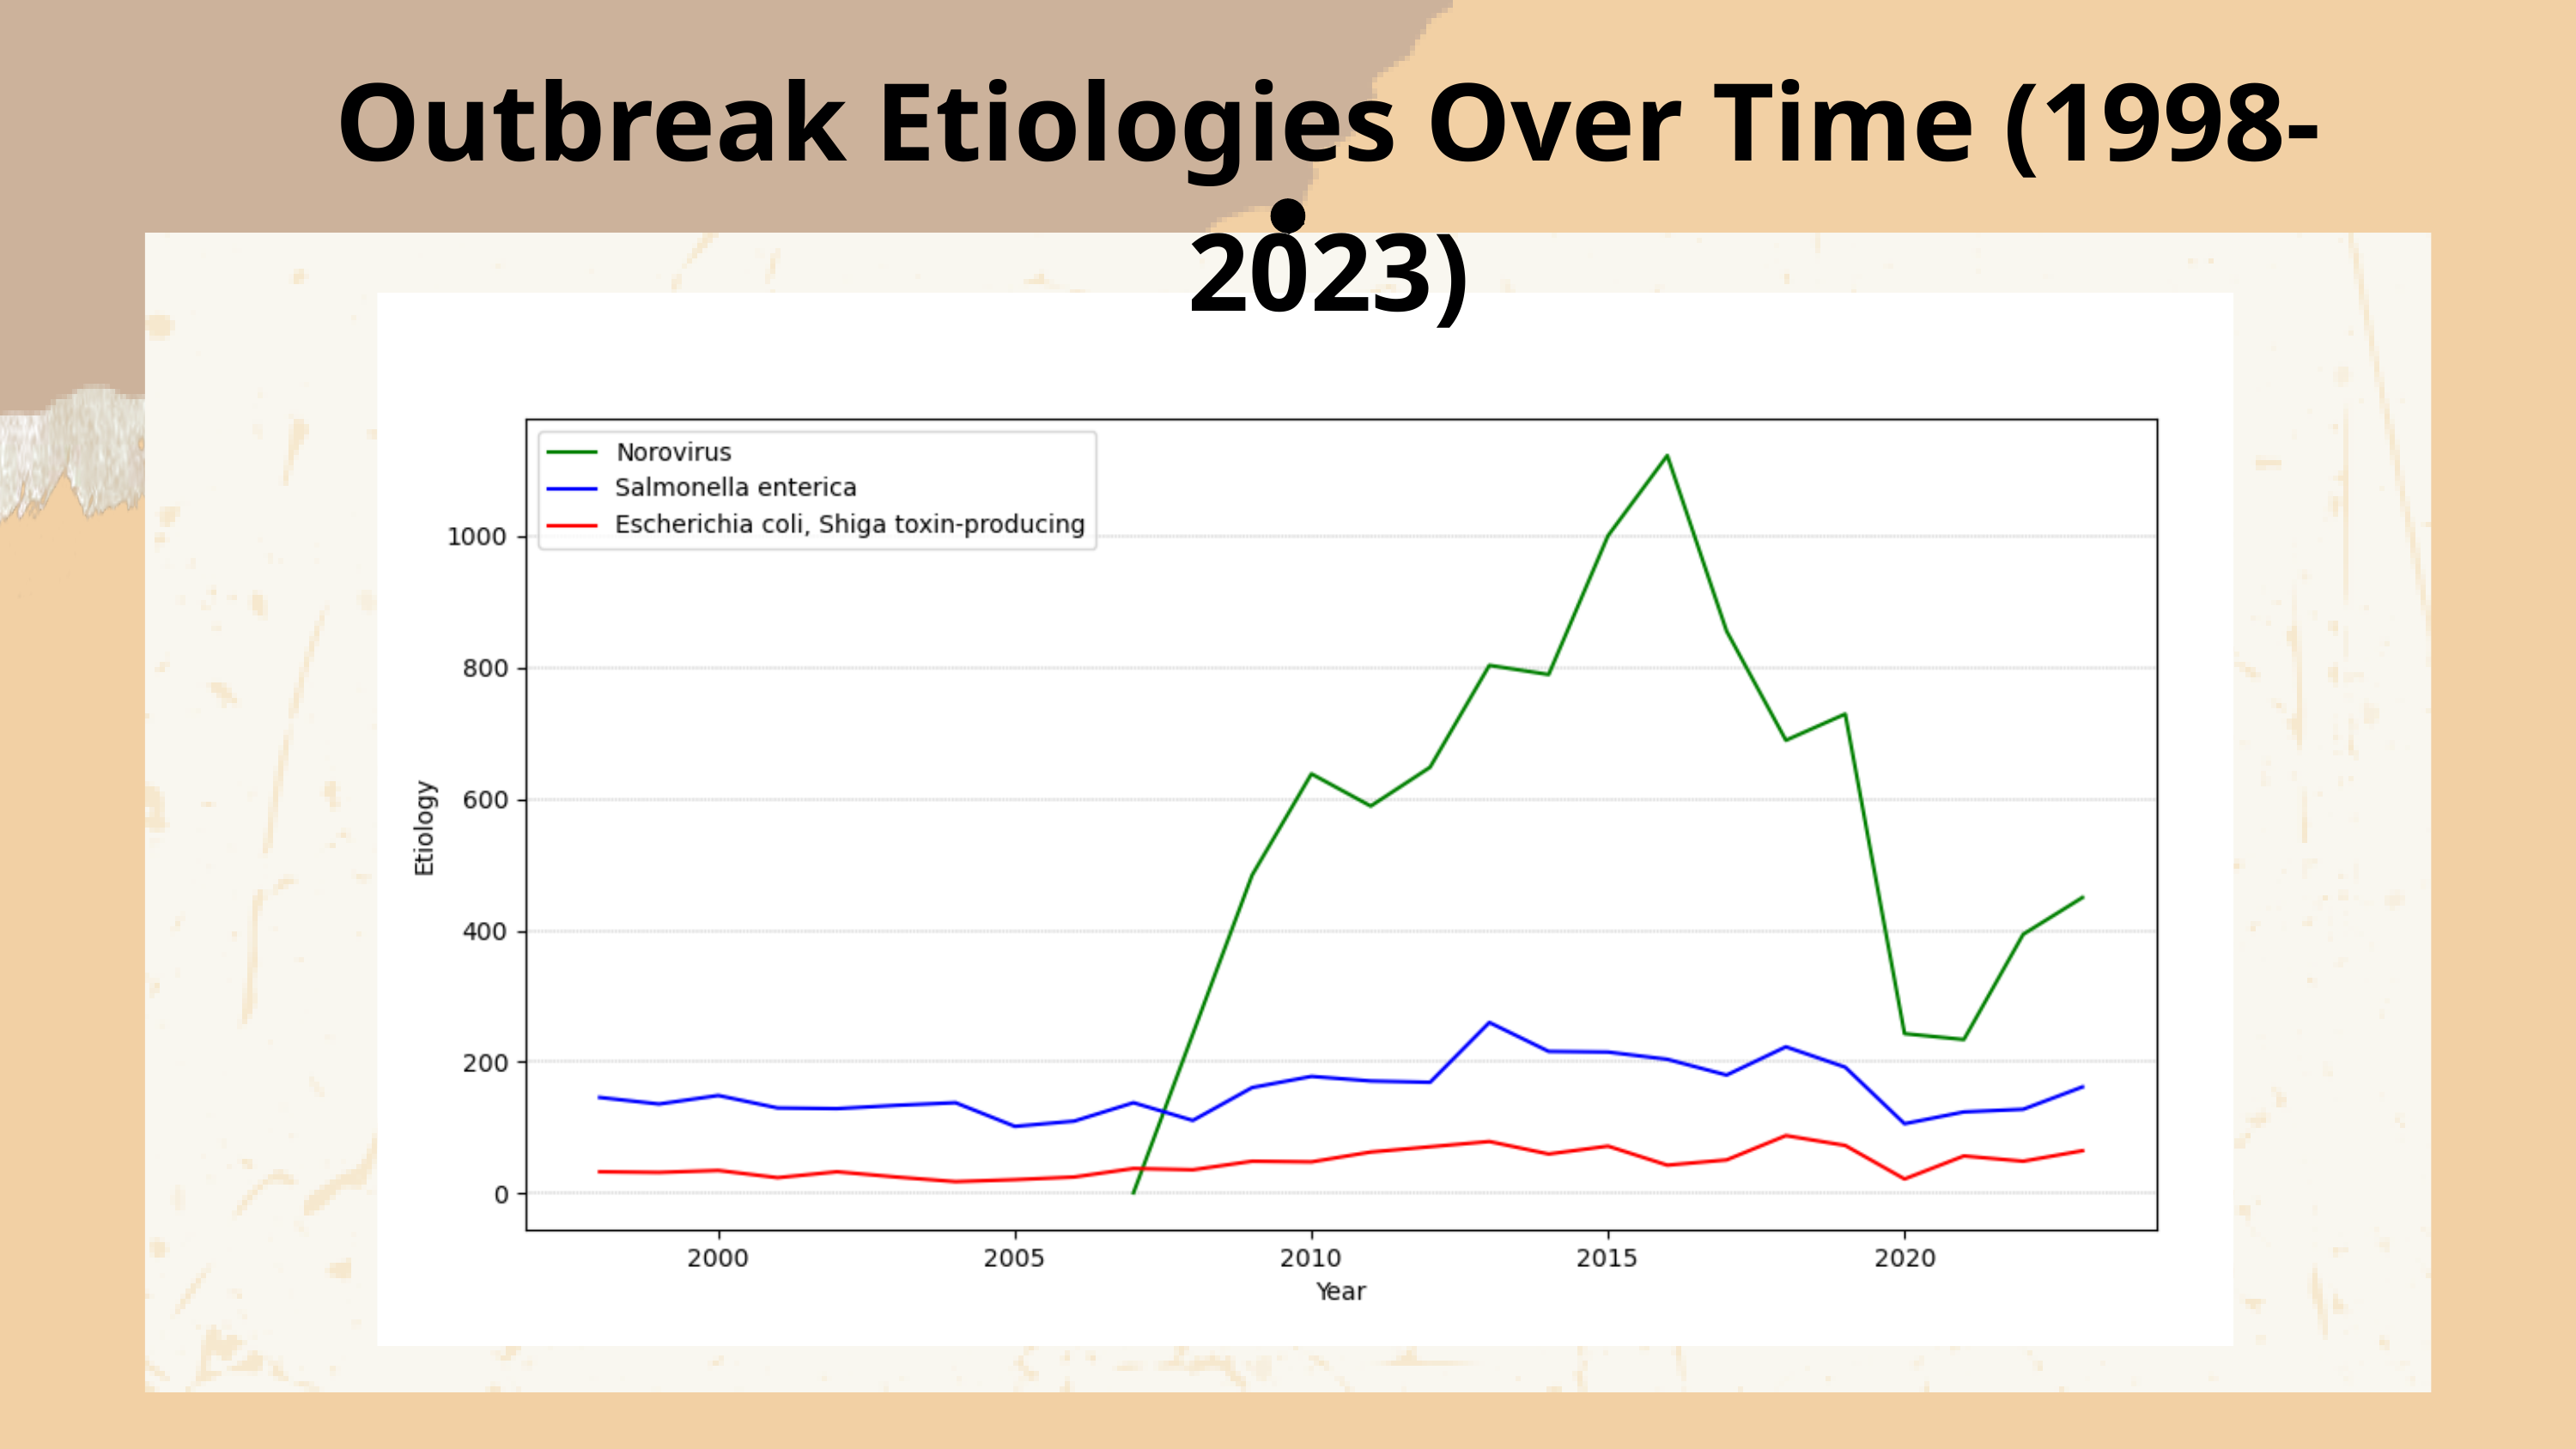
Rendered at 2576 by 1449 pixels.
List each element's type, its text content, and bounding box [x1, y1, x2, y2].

text_box [0, 421, 144, 605]
text_box Outbreak Etiologies Over Time (1998-2023) [198, 32, 2458, 333]
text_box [1270, 197, 1306, 234]
text_box [0, 0, 1464, 421]
text_box [144, 233, 2432, 1392]
text_box [377, 333, 2234, 1346]
